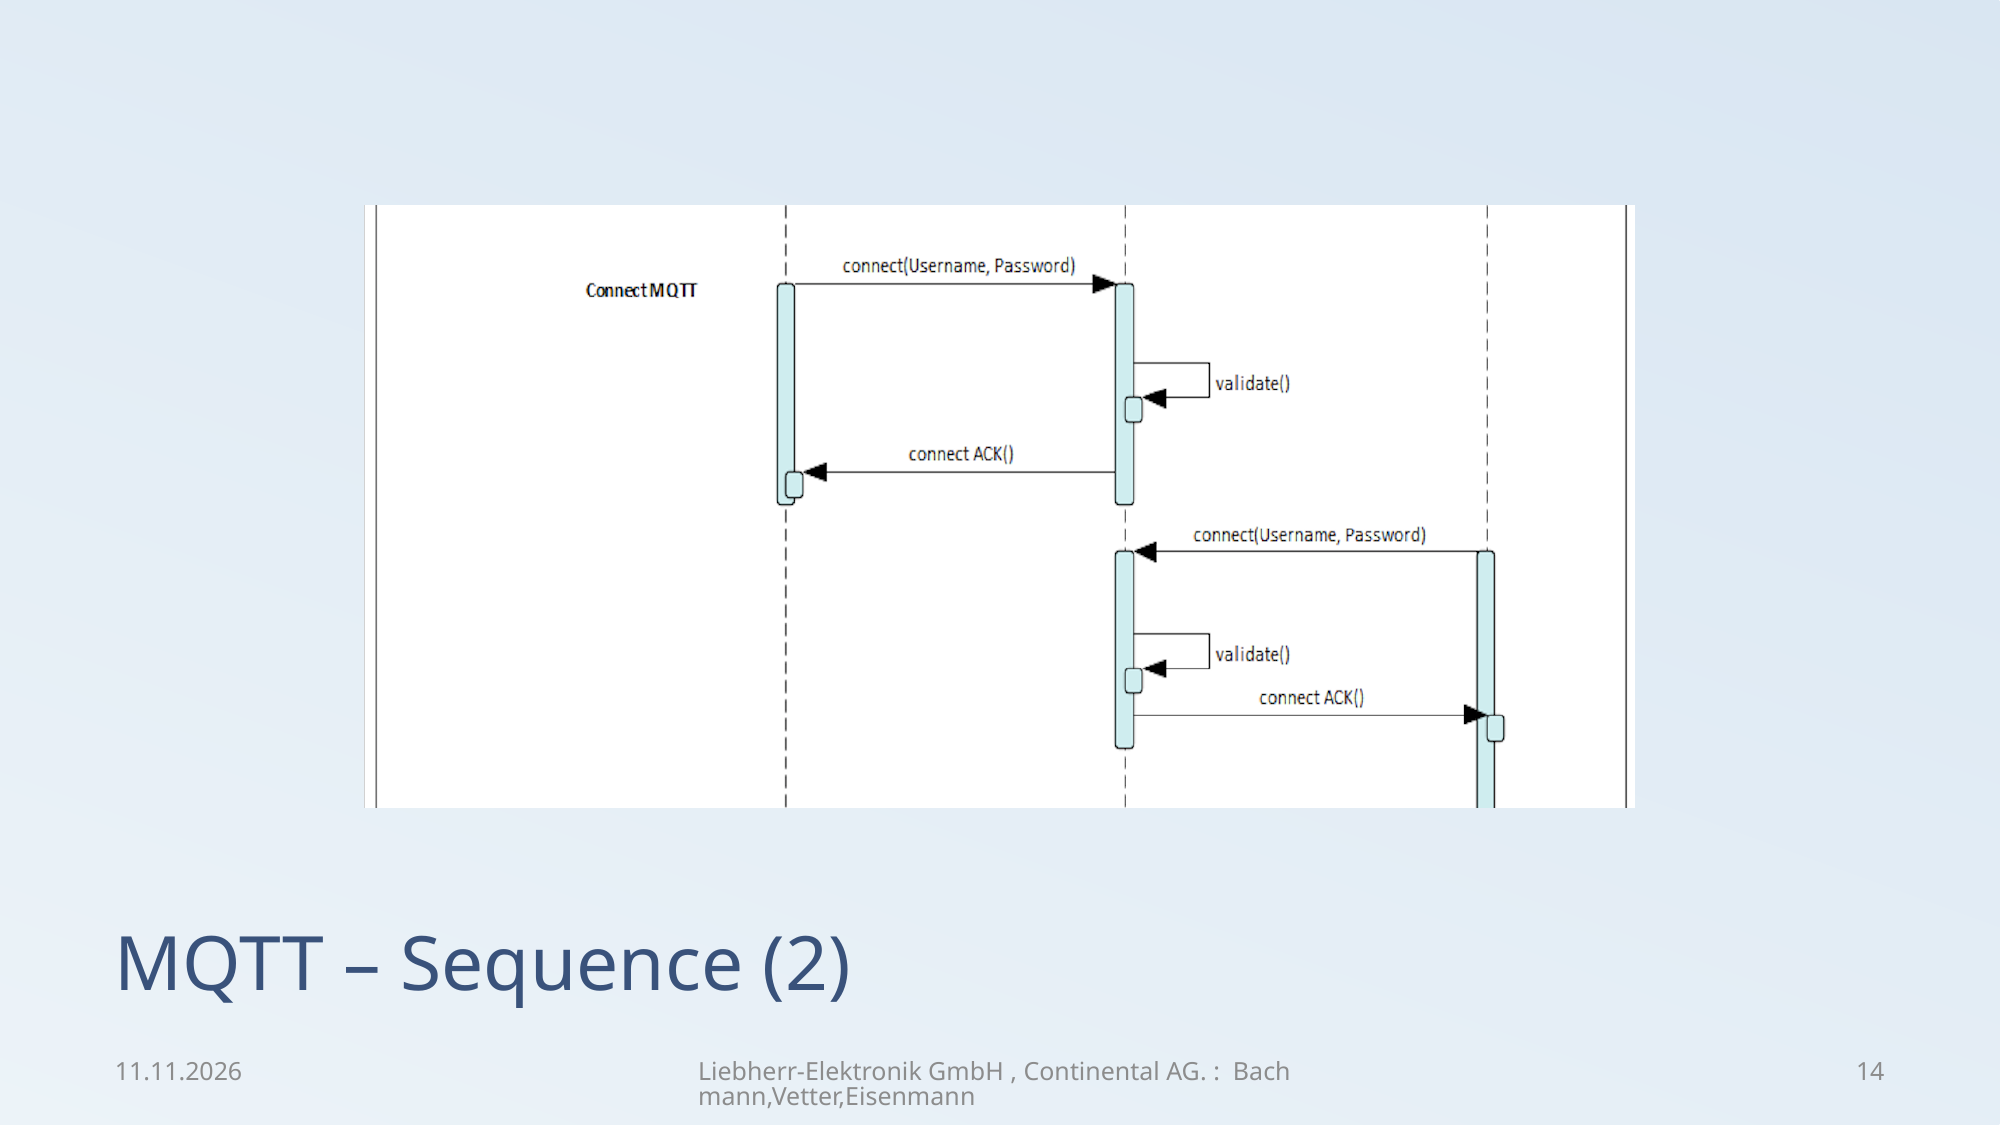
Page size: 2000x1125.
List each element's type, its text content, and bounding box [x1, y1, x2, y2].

title MQTT – Sequence (2) [99, 837, 1900, 1013]
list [364, 205, 1635, 808]
slide_number 14 [1432, 1042, 1900, 1103]
footer Liebherr-Elektronik GmbH , Continental AG. : Bachmann,Vetter,Eisenmann [683, 1042, 1317, 1103]
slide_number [99, 1042, 567, 1103]
